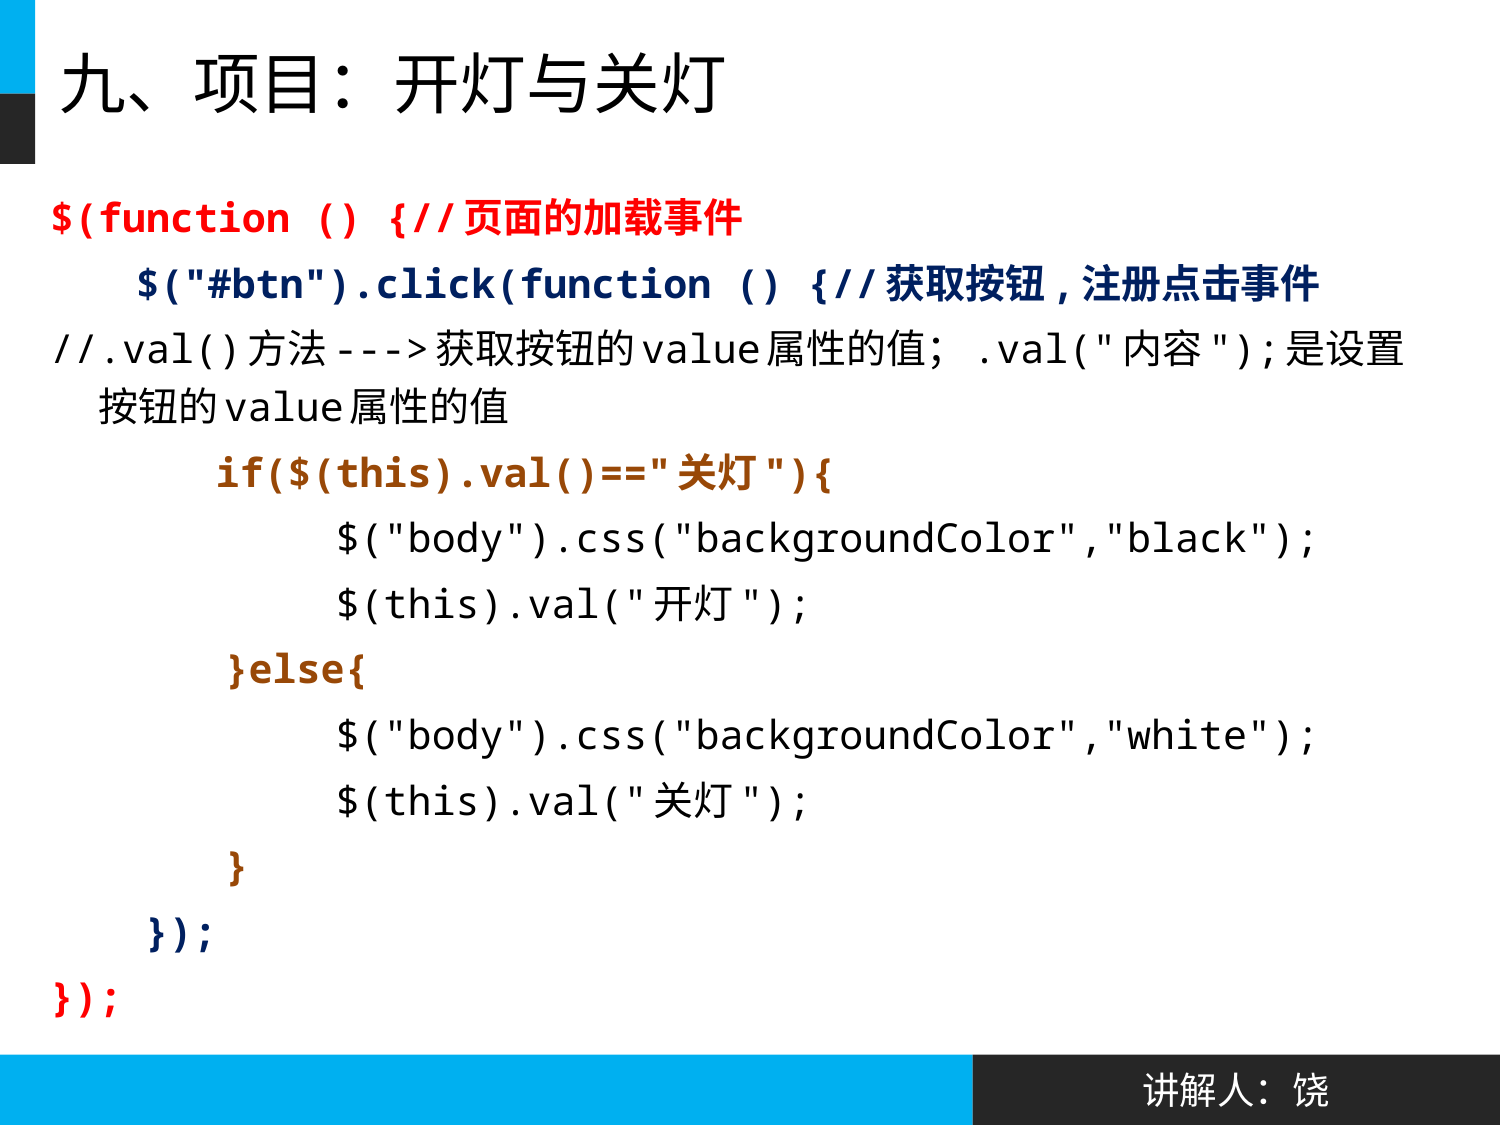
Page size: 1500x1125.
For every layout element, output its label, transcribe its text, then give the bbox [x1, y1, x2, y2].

list $(function () {//页面的加载事件 $("#btn").click(function () {//获取按钮,注册点击事件 //.val()方法--->获取按钮的value属性的值；.val("内容");是设置按钮的value属性的值 if($(this).val()=="关灯"){ $("body").css("backgroundColor","black"); $(this).val("开灯"); }else{ $("body").css("backgroundColor","white"); $(this).val("关灯"); } }); }); [35, 175, 1454, 1055]
title 九、项目：开灯与关灯 [44, 0, 1454, 164]
